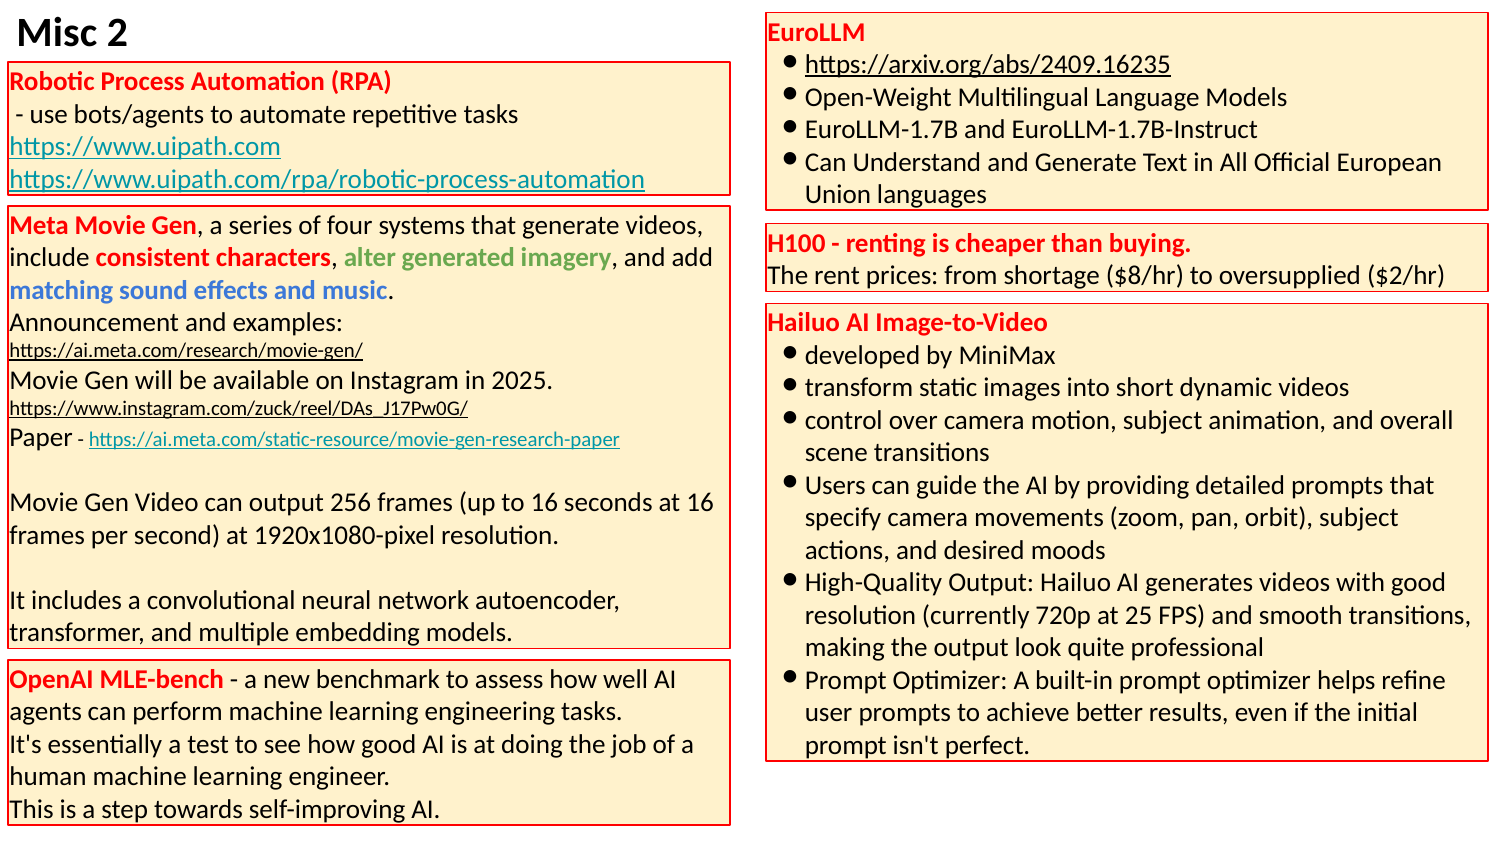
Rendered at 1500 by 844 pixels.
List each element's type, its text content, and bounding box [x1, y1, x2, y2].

text_box EuroLLM https://arxiv.org/abs/2409.16235 Open-Weight Multilingual Language Models EuroLLM-1.7B and EuroLLM-1.7B-Instruct Can Understand and Generate Text in All Official European Union languages [765, 12, 1488, 211]
text_box Robotic Process Automation (RPA) - use bots/agents to automate repetitive tasks https://www.uipath.com https://www.uipath.com/rpa/robotic-process-automation [7, 62, 731, 195]
text_box Meta Movie Gen, a series of four systems that generate videos, include consistent characters, alter generated imagery, and add matching sound effects and music. Announcement and examples: https://ai.meta.com/research/movie-gen/ Movie Gen will be available on Instagram in 2025. https://www.instagram.com/zuck/reel/DAs_J17Pw0G/ Paper - https://ai.meta.com/static-resource/movie-gen-research-paper Movie Gen Video can output 256 frames (up to 16 seconds at 16 frames per second) at 1920x1080-pixel resolution. It includes a convolutional neural network autoencoder, transformer, and multiple embedding models. [7, 205, 731, 649]
text_box Misc 2 [15, 3, 540, 57]
text_box OpenAI MLE-bench - a new benchmark to assess how well AI agents can perform machine learning engineering tasks. It's essentially a test to see how good AI is at doing the job of a human machine learning engineer. This is a step towards self-improving AI. [7, 659, 731, 826]
text_box H100 - renting is cheaper than buying. The rent prices: from shortage ($8/hr) to oversupplied ($2/hr) [765, 223, 1488, 292]
text_box Hailuo AI Image-to-Video developed by MiniMax transform static images into short dynamic videos control over camera motion, subject animation, and overall scene transitions Users can guide the AI by providing detailed prompts that specify camera movements (zoom, pan, orbit), subject actions, and desired moods High-Quality Output: Hailuo AI generates videos with good resolution (currently 720p at 25 FPS) and smooth transitions, making the output look quite professional Prompt Optimizer: A built-in prompt optimizer helps refine user prompts to achieve better results, even if the initial prompt isn't perfect. [765, 303, 1488, 761]
